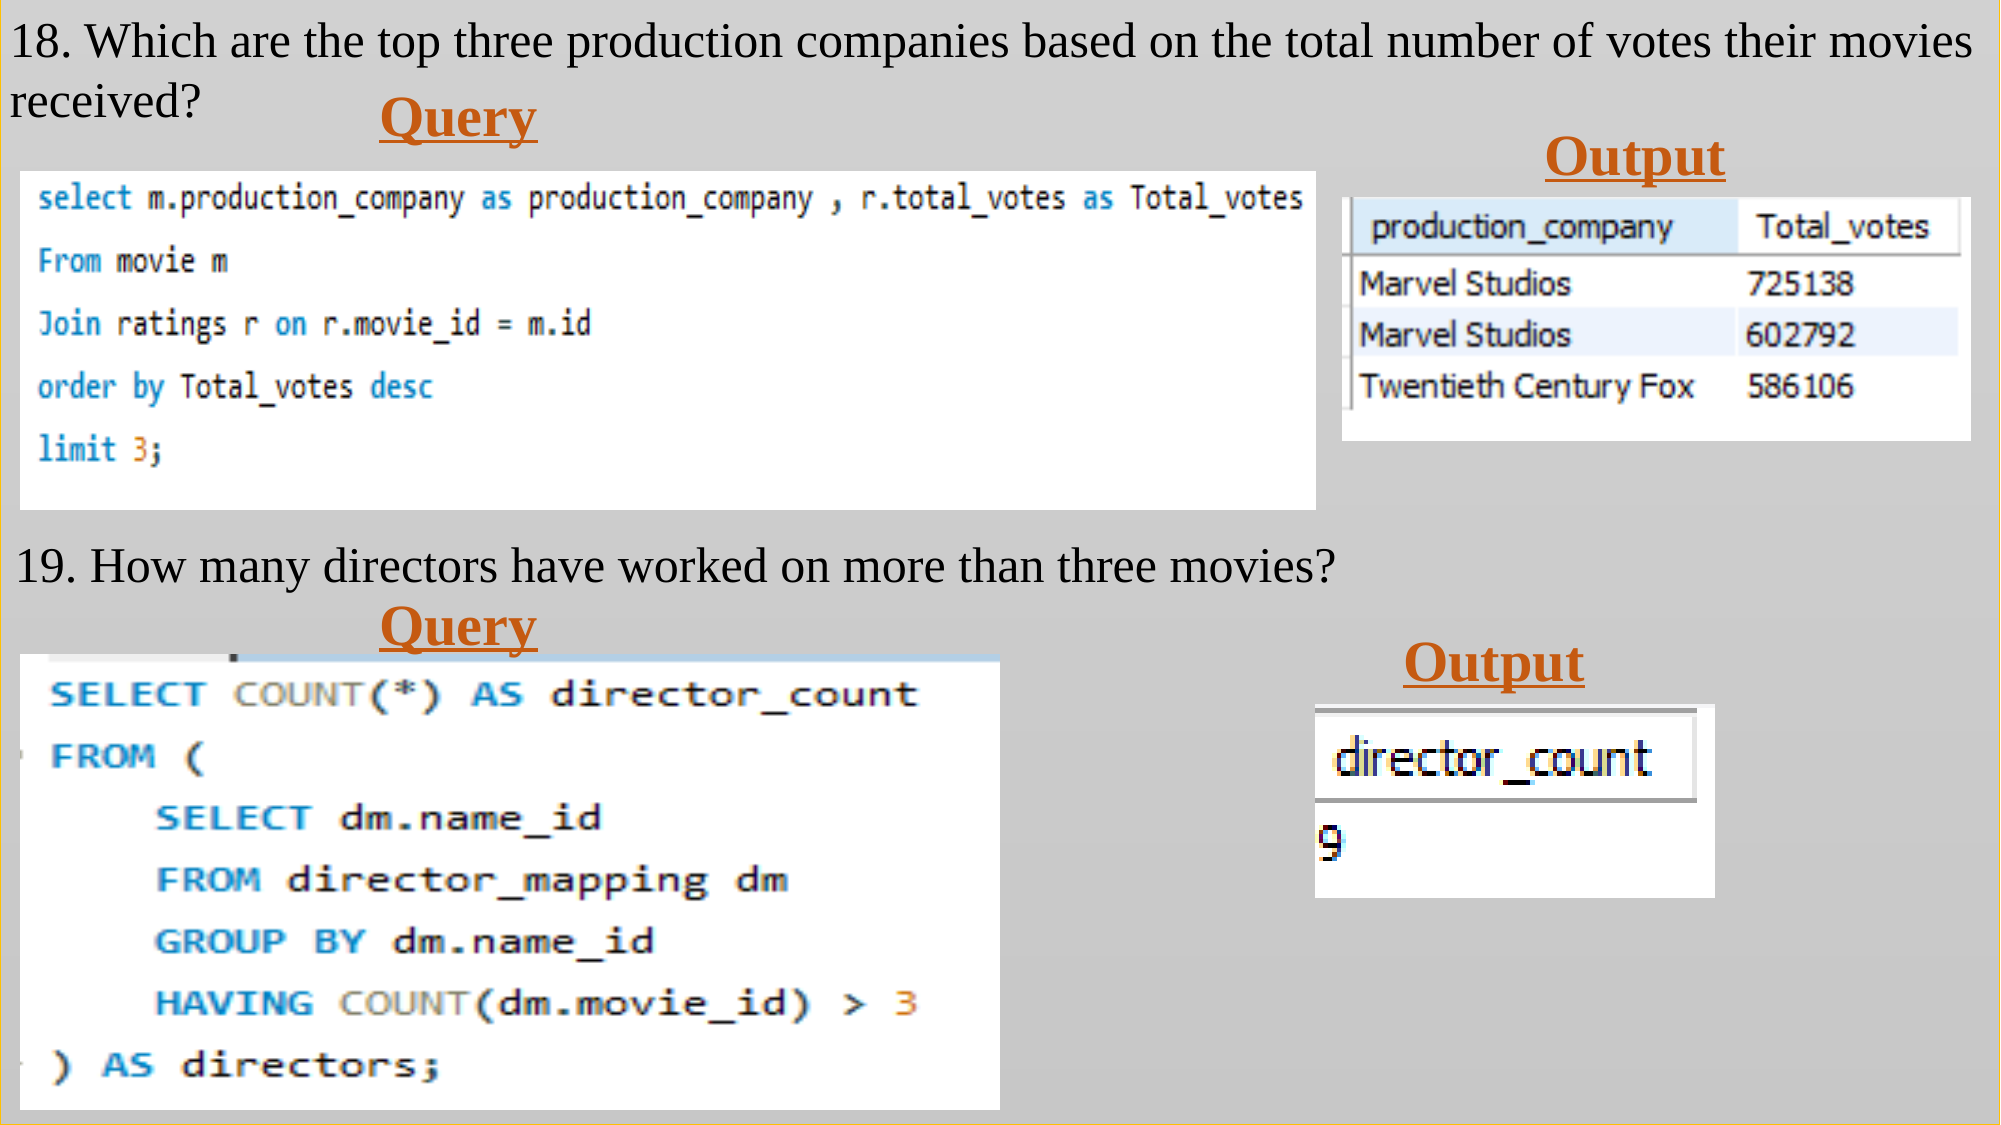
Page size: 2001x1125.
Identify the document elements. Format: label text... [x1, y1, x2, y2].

text_box Query [364, 579, 618, 654]
text_box Output [1388, 615, 1642, 701]
text_box Output [1529, 109, 1783, 195]
picture [1315, 704, 1715, 898]
text_box [0, 135, 2000, 1125]
picture [1341, 197, 1971, 441]
text_box 18. Which are the top three production companies based on the total number of votes their movies received? [0, 0, 2000, 135]
picture [20, 171, 1316, 510]
text_box Query [364, 70, 618, 156]
text_box 19. How many directors have worked on more than three movies? [0, 524, 1850, 600]
picture [20, 654, 1000, 1110]
